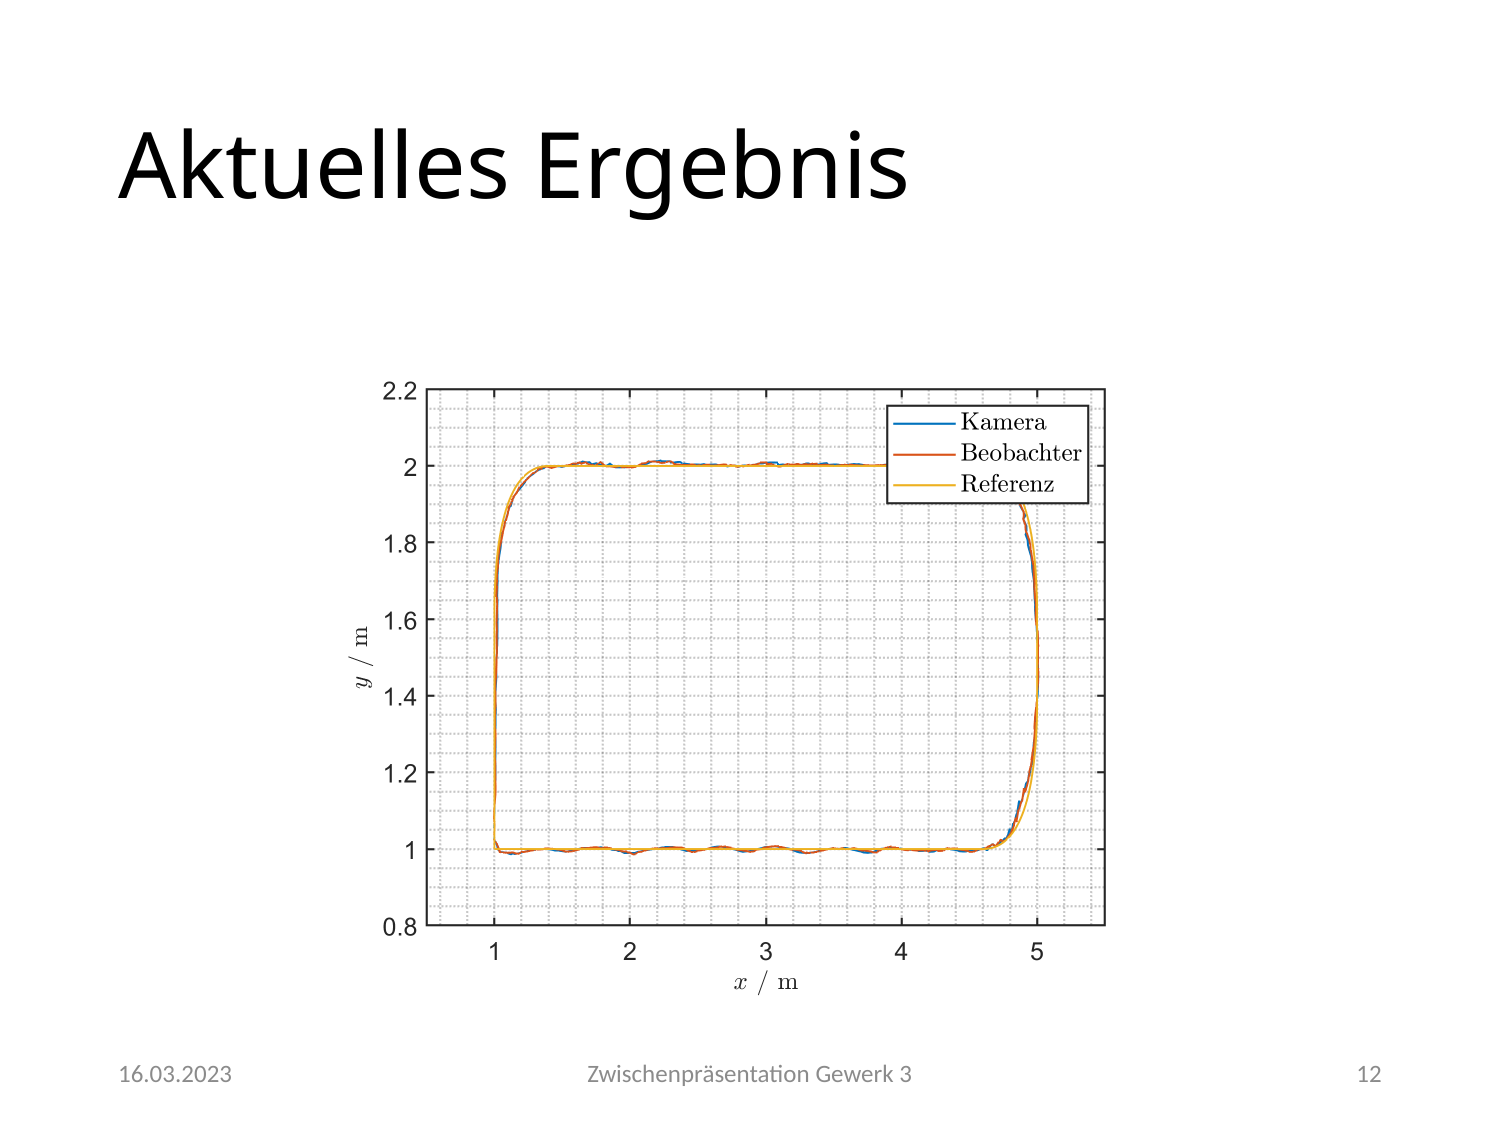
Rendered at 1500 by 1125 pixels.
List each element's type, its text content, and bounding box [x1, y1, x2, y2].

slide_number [103, 1042, 441, 1103]
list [312, 340, 1188, 998]
title Aktuelles Ergebnis [103, 59, 1397, 278]
slide_number 12 [1059, 1042, 1397, 1103]
footer Zwischenpräsentation Gewerk 3 [496, 1042, 1004, 1103]
